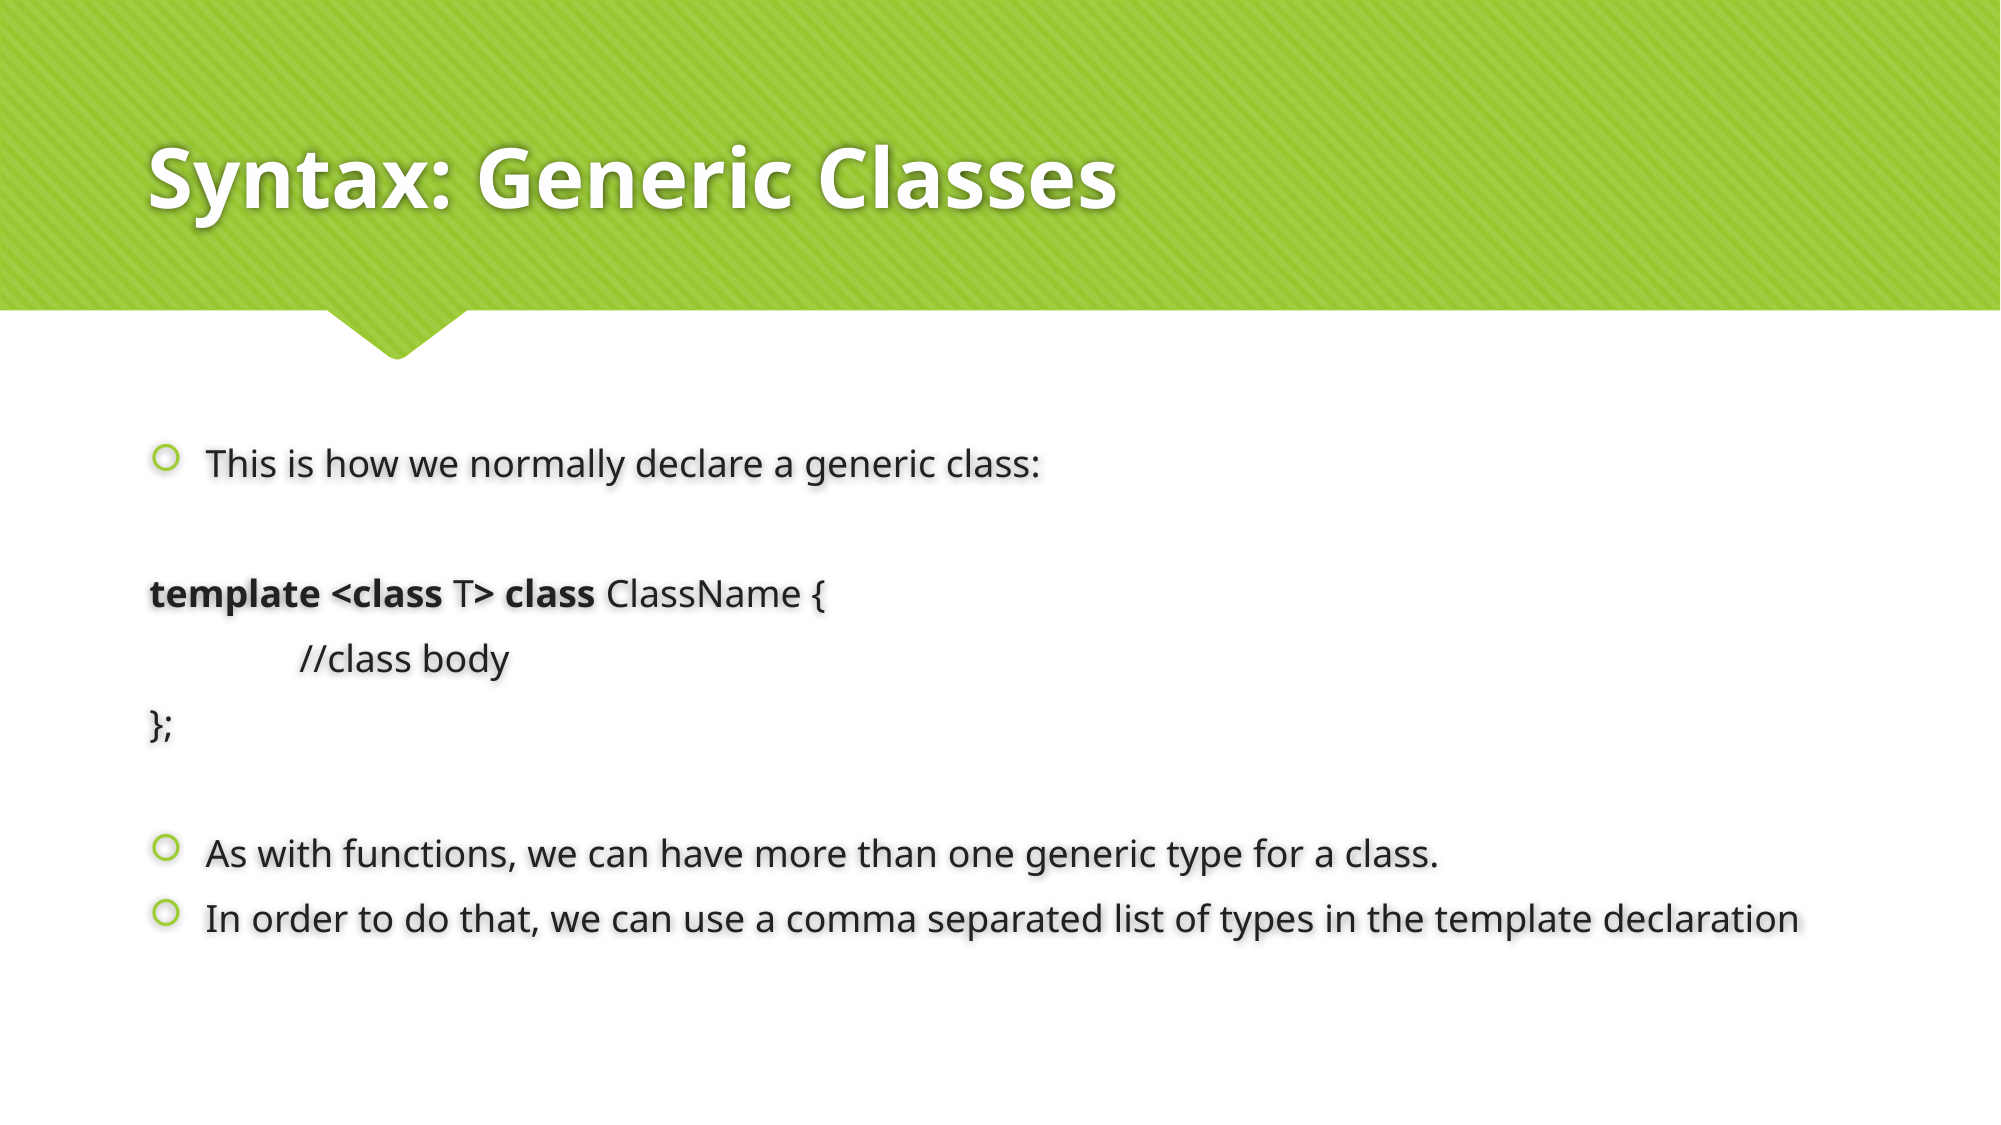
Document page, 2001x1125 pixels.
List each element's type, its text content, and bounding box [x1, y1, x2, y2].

list This is how we normally declare a generic class: template <class T> class ClassName { //class body }; As with functions, we can have more than one generic type for a class. In order to do that, we can use a comma separated list of types in the template declaration [134, 364, 1866, 1016]
title Syntax: Generic Classes [132, 73, 1868, 233]
